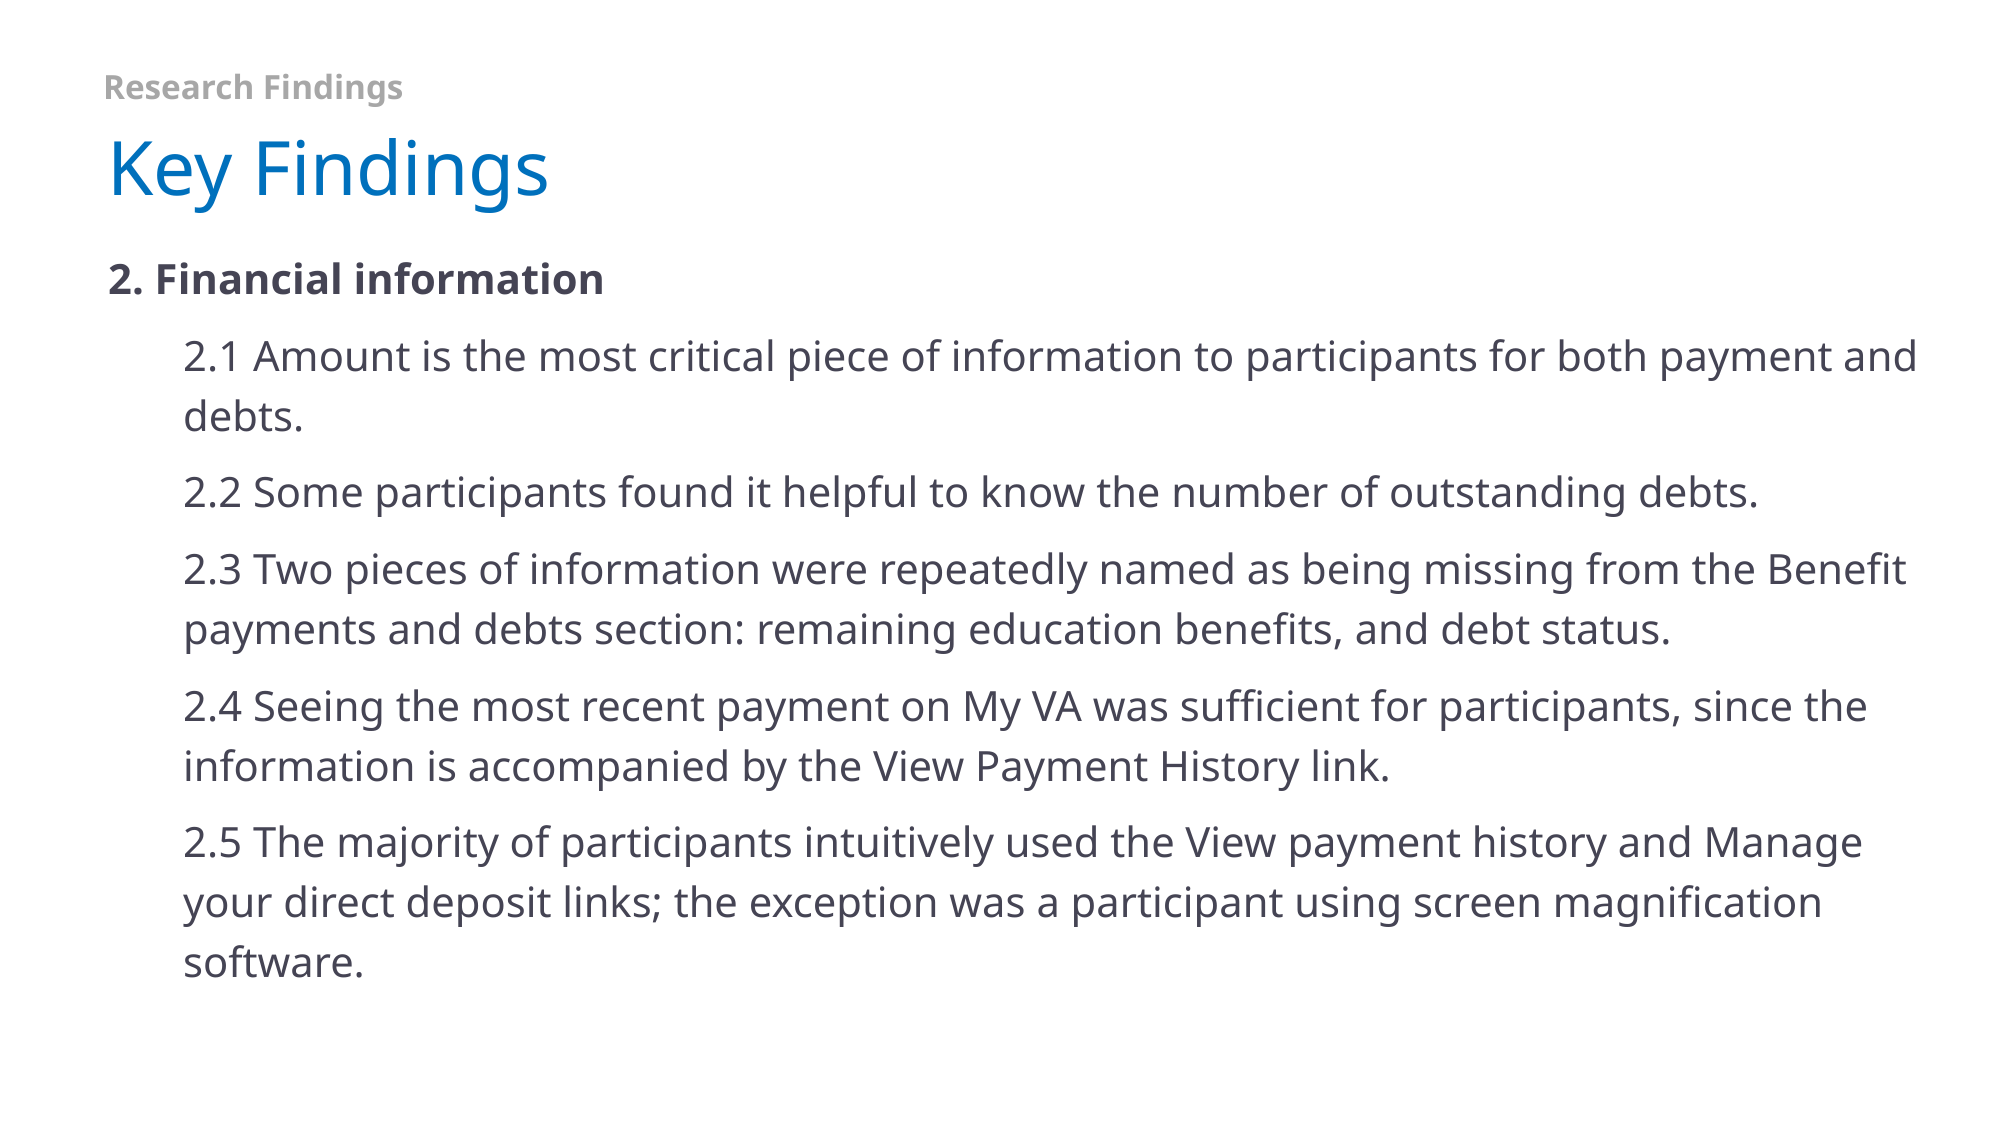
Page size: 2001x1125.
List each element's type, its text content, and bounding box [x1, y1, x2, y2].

subtitle Research Findings [95, 52, 1218, 112]
title Key Findings [99, 112, 1750, 212]
list 2. Financial information 2.1 Amount is the most critical piece of information to participants for both payment and debts. 2.2 Some participants found it helpful to know the number of outstanding debts. 2.3 Two pieces of information were repeatedly named as being missing from the Benefit payments and debts section: remaining education benefits, and debt status. 2.4 Seeing the most recent payment on My VA was sufficient for participants, since the information is accompanied by the View Payment History link. 2.5 The majority of participants intuitively used the View payment history and Manage your direct deposit links; the exception was a participant using screen magnification software. [100, 235, 1955, 1014]
